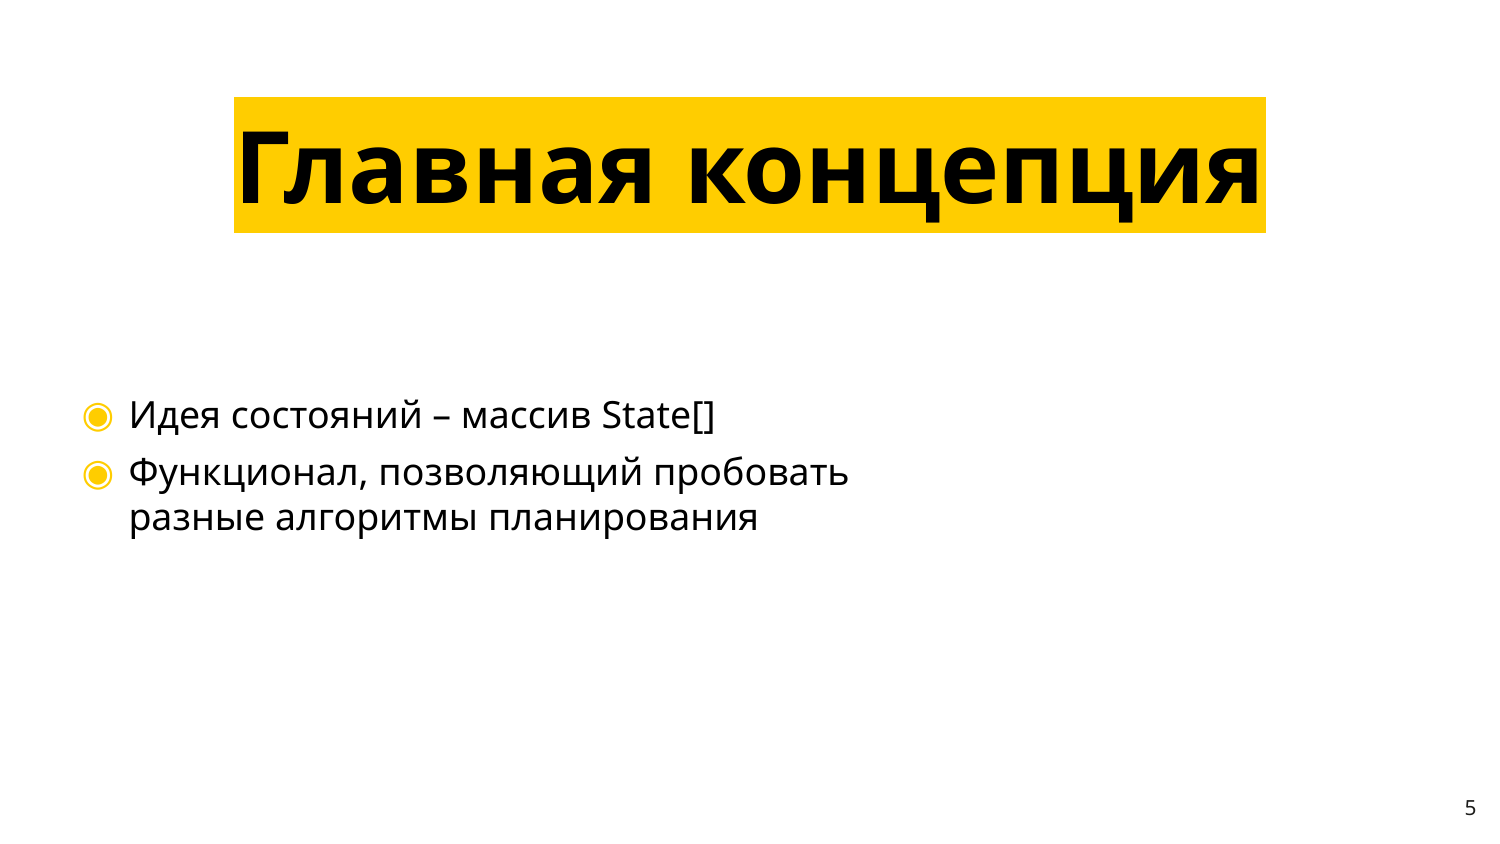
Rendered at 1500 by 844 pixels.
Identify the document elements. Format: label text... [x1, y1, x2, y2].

title Главная концепция [184, 68, 1316, 260]
subtitle Идея состояний – массив State[] Функционал, позволяющий пробовать разные алгоритмы планирования [66, 375, 927, 505]
slide_number 5 [1401, 779, 1492, 844]
